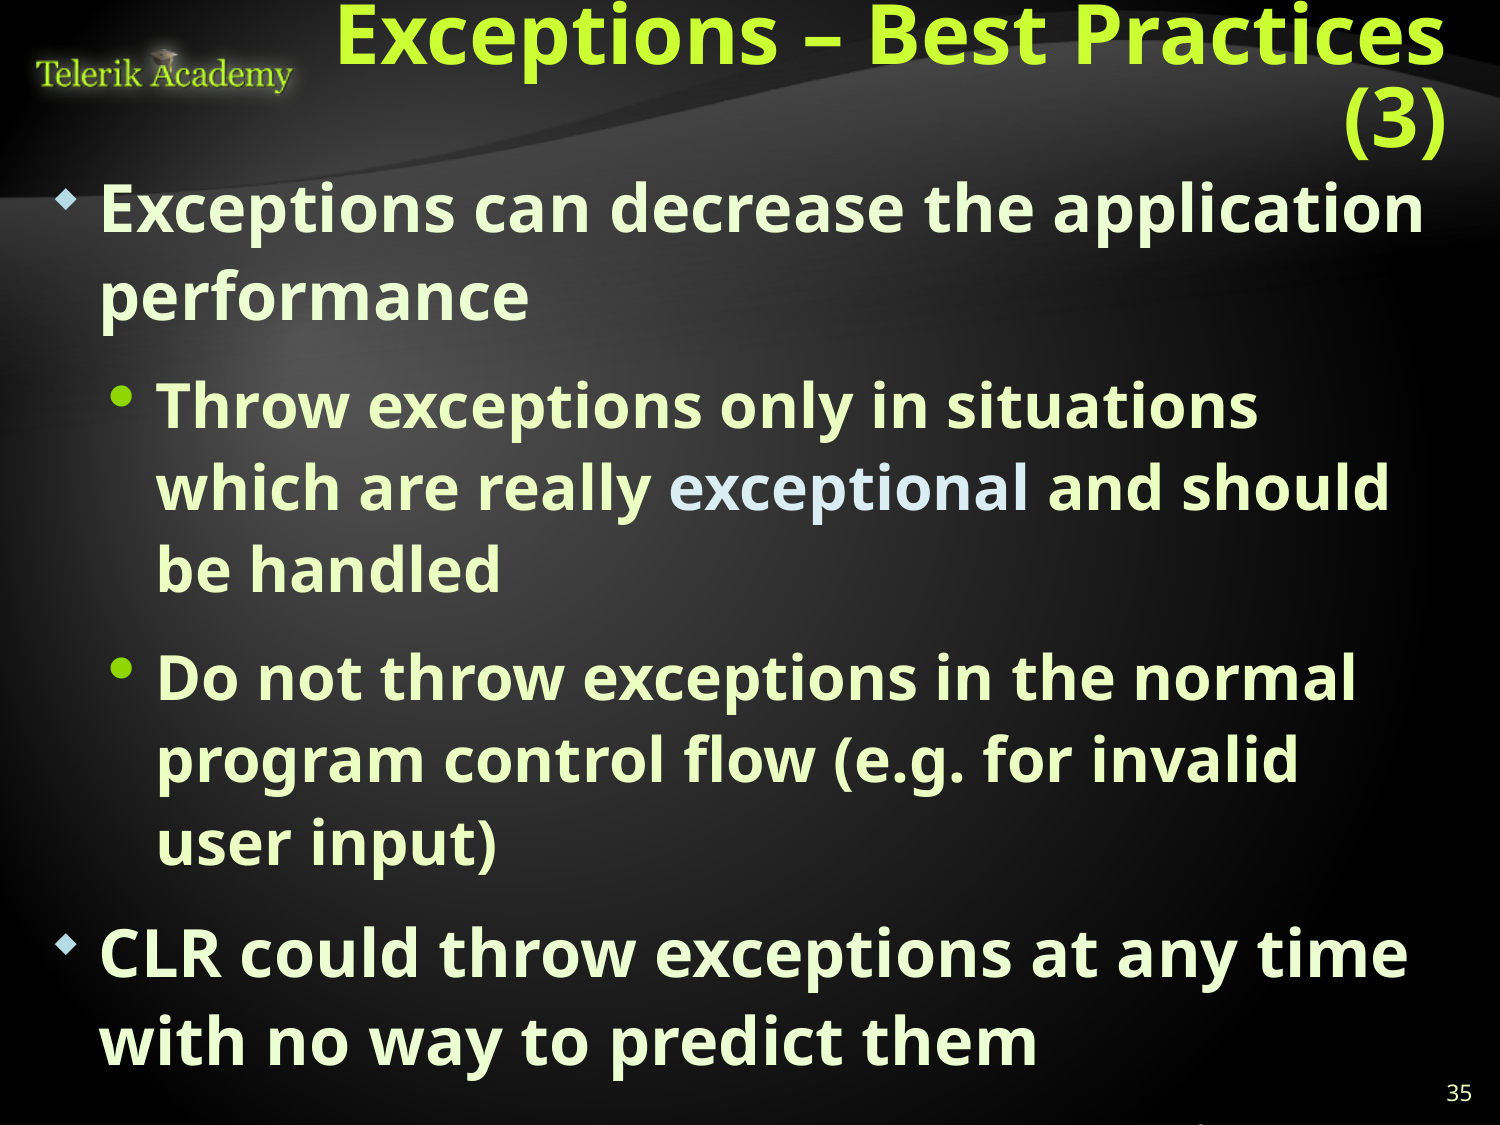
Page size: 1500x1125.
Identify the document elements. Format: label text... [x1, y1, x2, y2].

picture [0, 0, 1500, 1125]
title Exceptions – Best Practices (3) [300, 12, 1463, 149]
list Exceptions can decrease the application performance Throw exceptions only in situations which are really exceptional and should be handled Do not throw exceptions in the normal program control flow (e.g. for invalid user input) CLR could throw exceptions at any time with no way to predict them E.g. System.OutOfMemoryException [37, 149, 1463, 1100]
slide_number 35 [1412, 1074, 1488, 1113]
